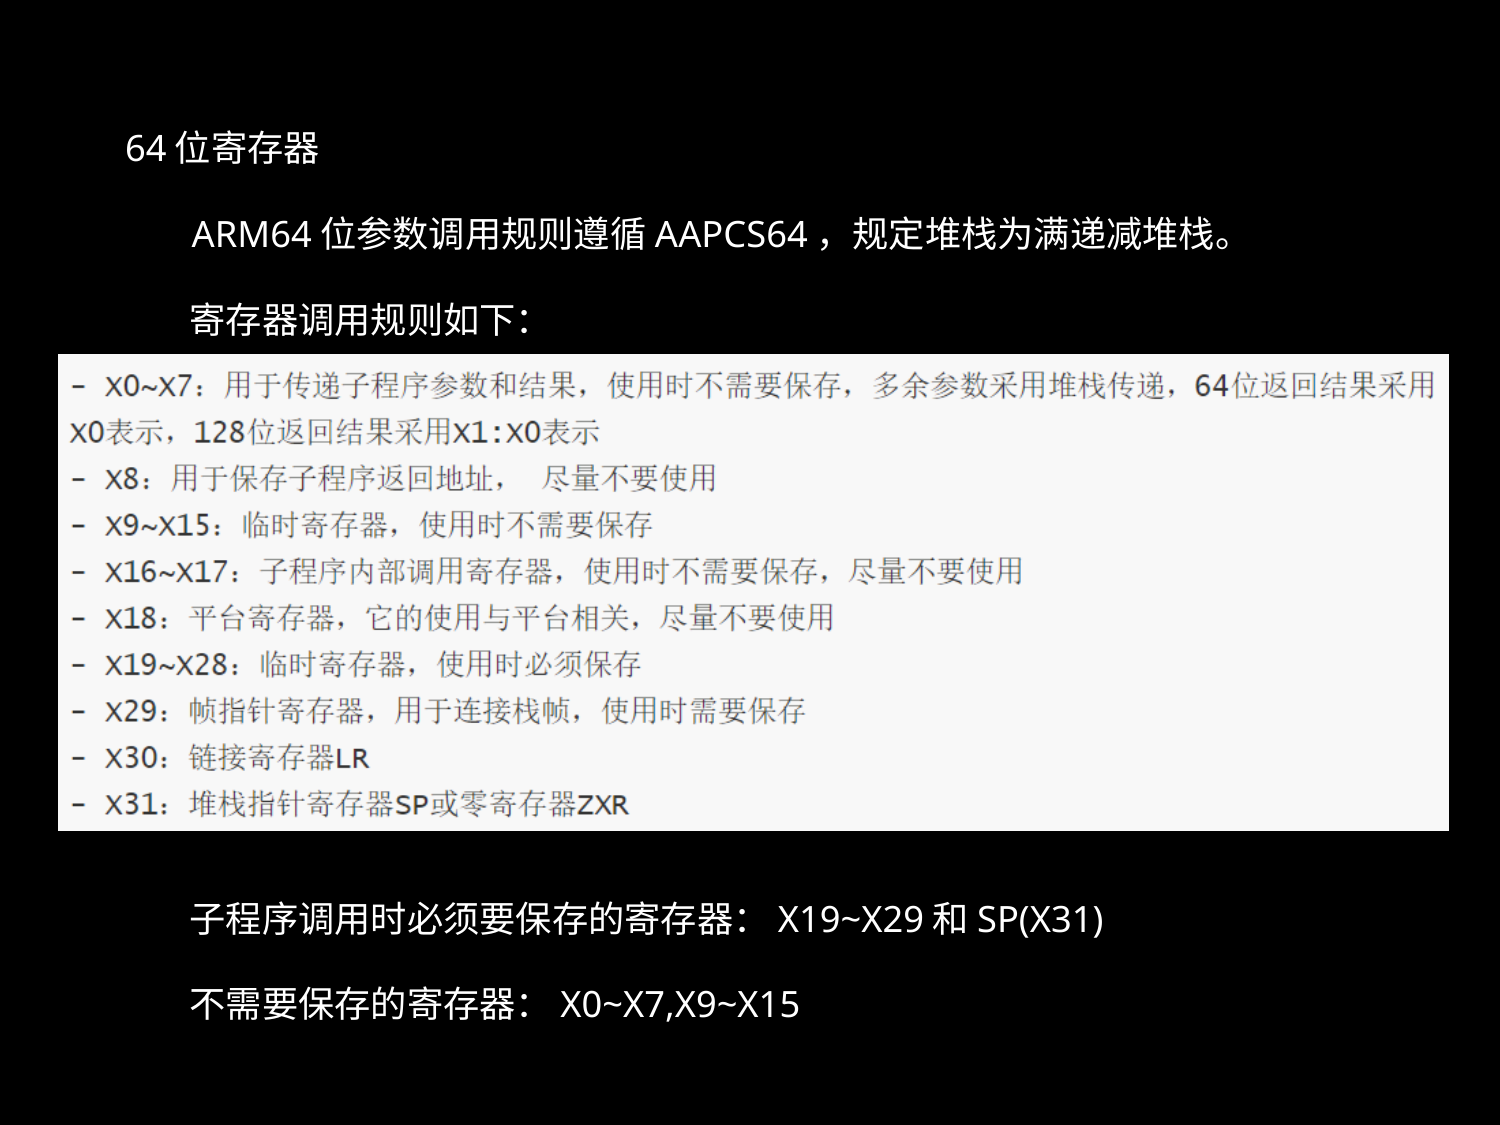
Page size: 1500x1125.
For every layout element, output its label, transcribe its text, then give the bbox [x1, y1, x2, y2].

list 64位寄存器 ARM64位参数调用规则遵循AAPCS64，规定堆栈为满递减堆栈。 寄存器调用规则如下： 子程序调用时必须要保存的寄存器：X19~X29和SP(X31) 不需要保存的寄存器：X0~X7,X9~X15 [110, 831, 1397, 1039]
picture [58, 354, 1449, 831]
list 64位寄存器 ARM64位参数调用规则遵循AAPCS64，规定堆栈为满递减堆栈。 寄存器调用规则如下： 子程序调用时必须要保存的寄存器：X19~X29和SP(X31) 不需要保存的寄存器：X0~X7,X9~X15 [110, 96, 1397, 354]
